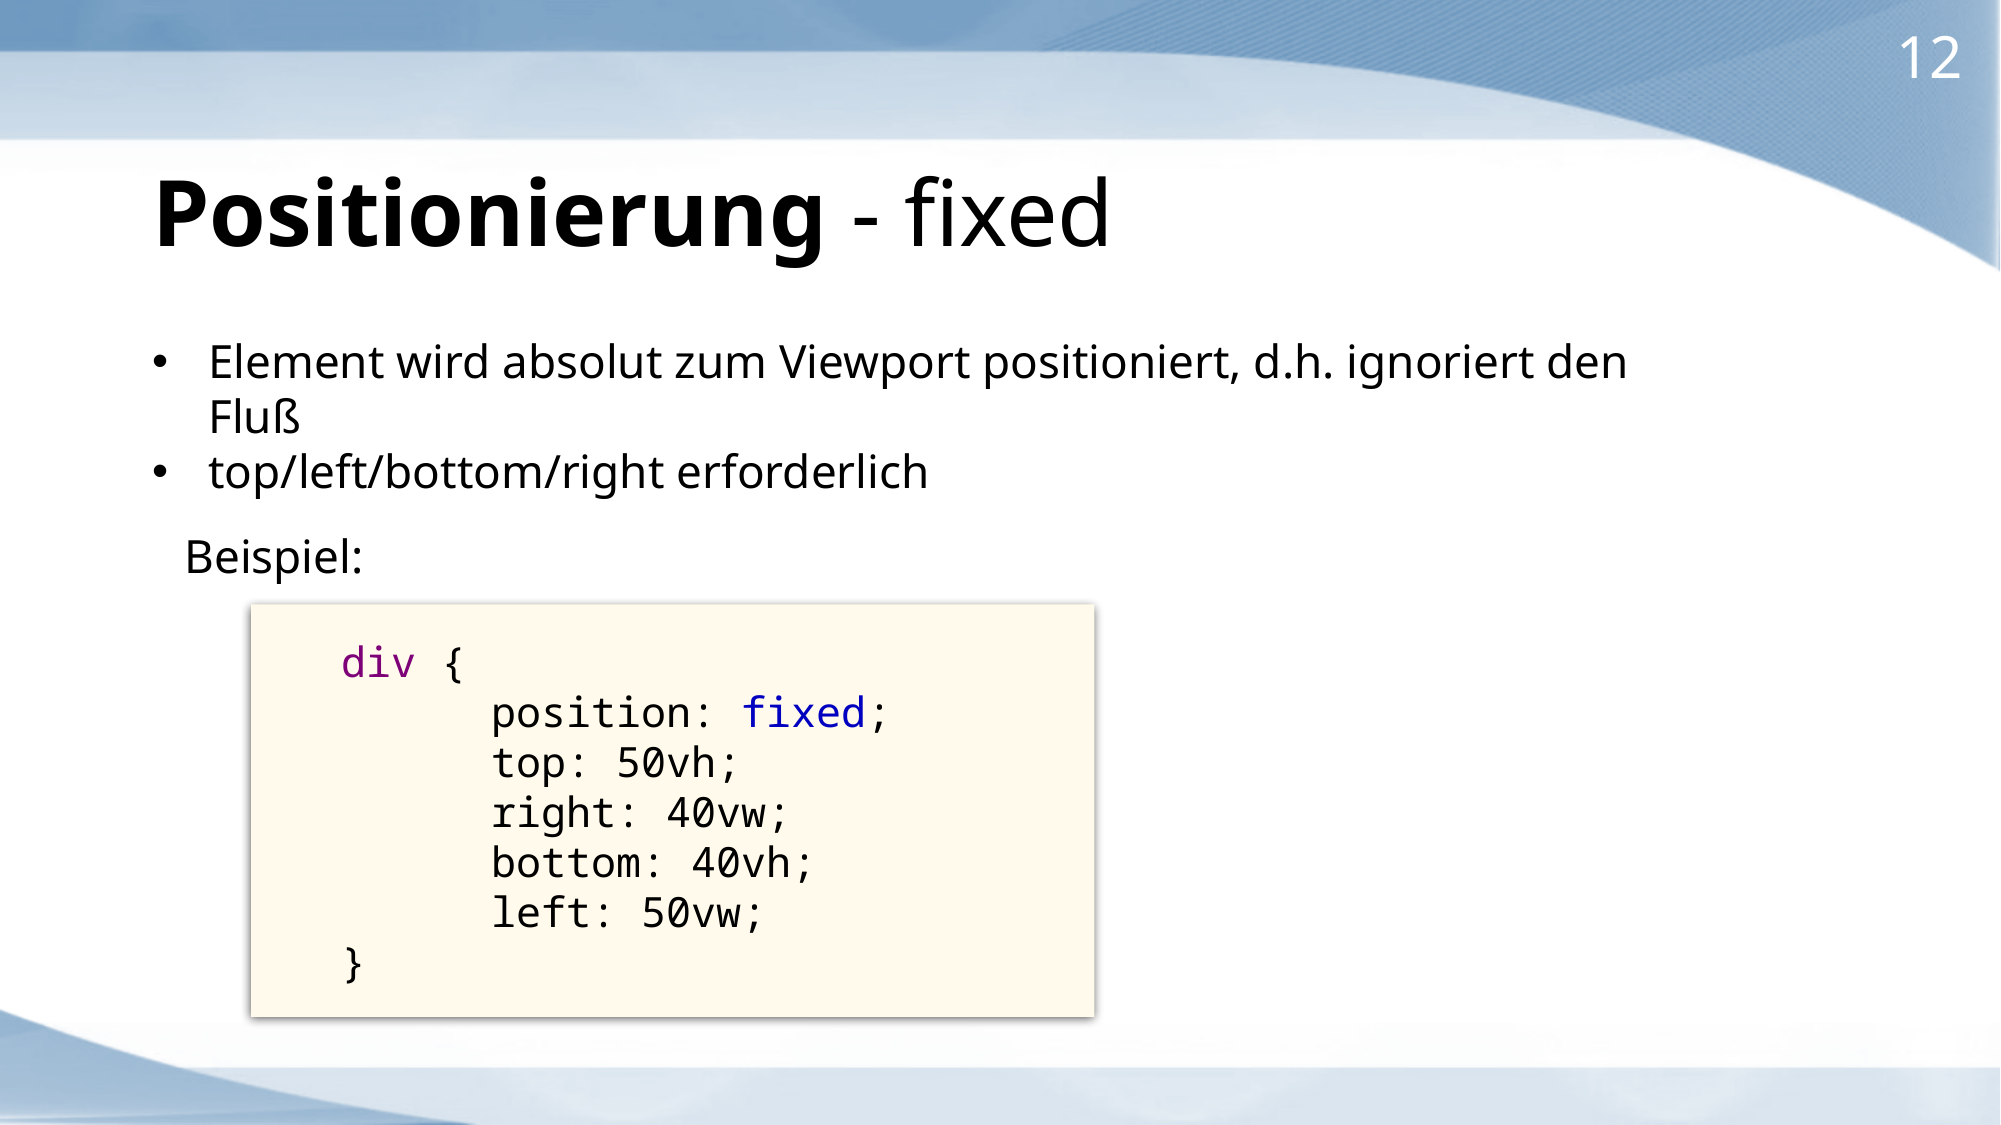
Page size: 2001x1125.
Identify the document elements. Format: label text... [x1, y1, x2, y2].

title Positionierung - fixed [137, 108, 1863, 326]
text_box Beispiel: [169, 520, 529, 591]
text_box 12 [1836, 12, 1978, 98]
text_box div { position: fixed; top: 50vh; right: 40vw; bottom: 40vh; left: 50vw; } [251, 604, 1095, 1017]
text_box Element wird absolut zum Viewport positioniert, d.h. ignoriert den Fluß top/left/bottom/right erforderlich [137, 325, 1709, 506]
